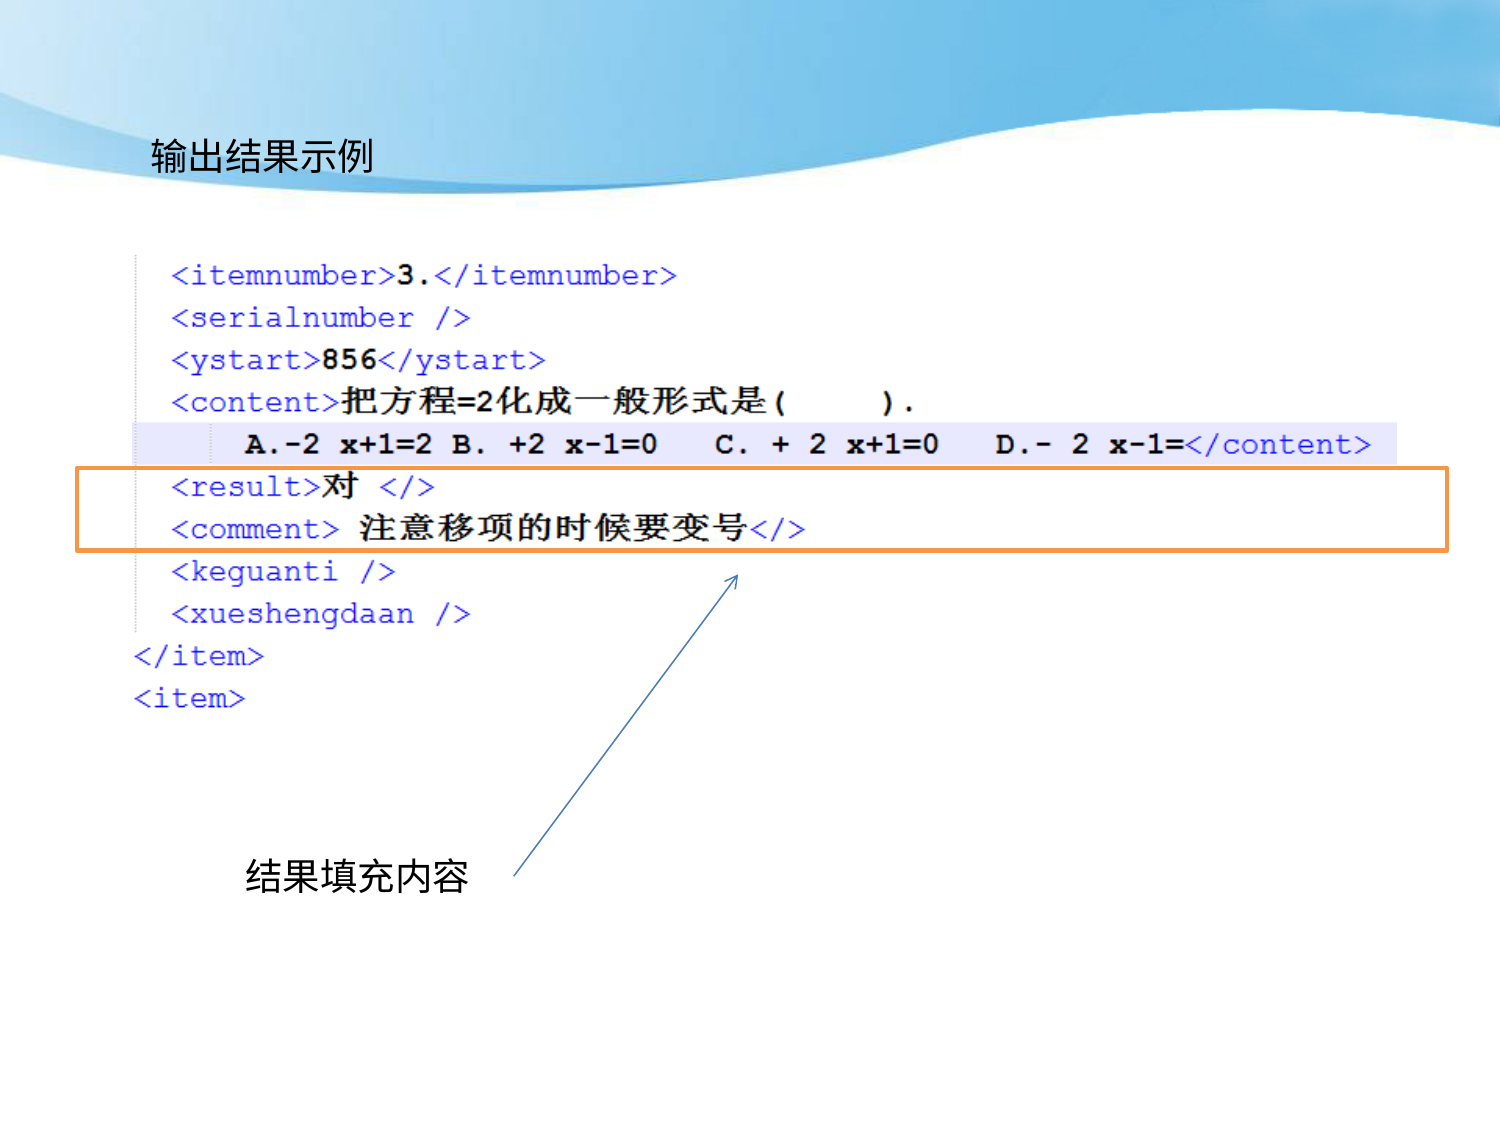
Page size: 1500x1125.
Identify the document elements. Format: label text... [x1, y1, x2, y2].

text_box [513, 574, 739, 877]
text_box [75, 466, 126, 553]
picture [0, 0, 1500, 1125]
text_box 输出结果示例 [135, 125, 396, 186]
text_box [1402, 466, 1449, 553]
text_box 结果填充内容 [230, 845, 538, 906]
